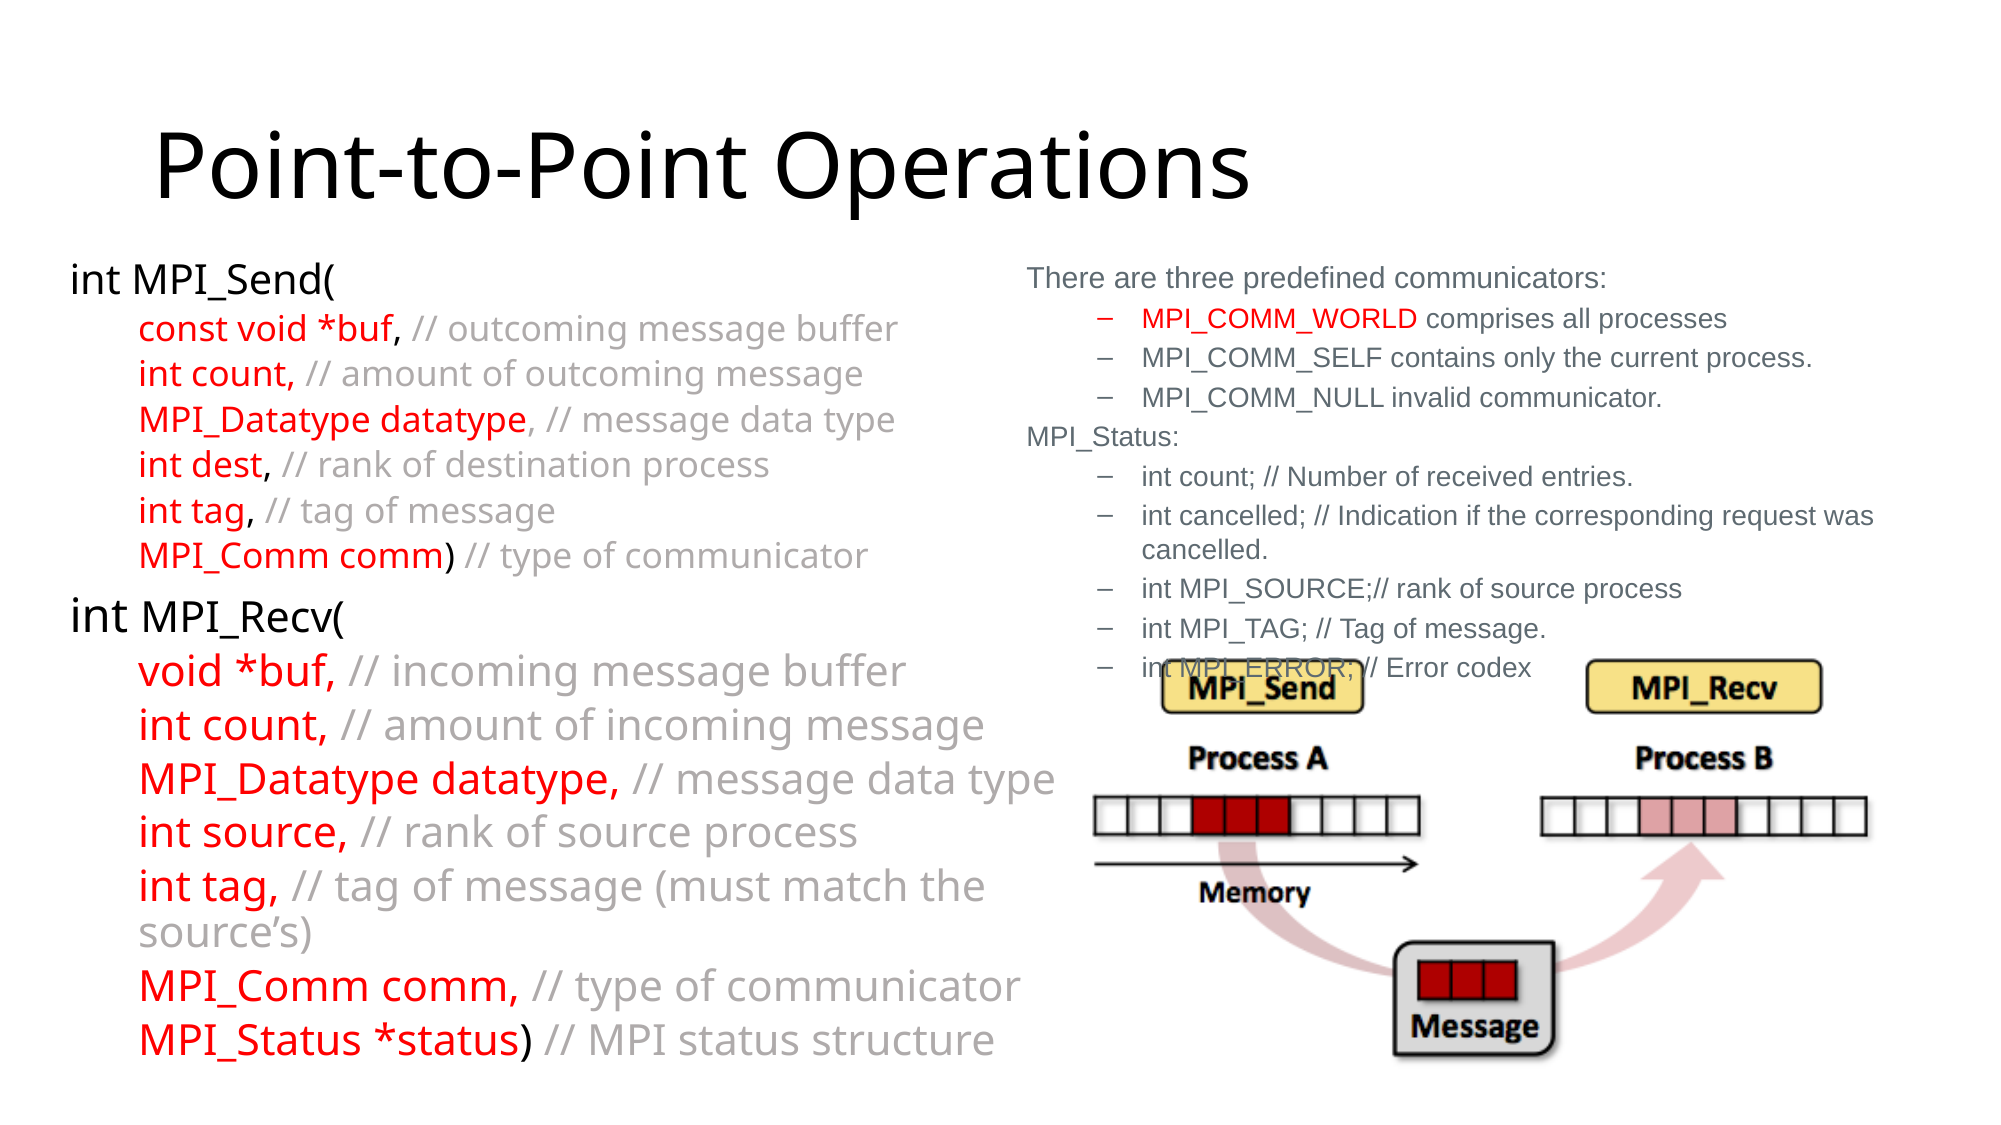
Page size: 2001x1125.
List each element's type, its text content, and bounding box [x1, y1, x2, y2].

text_box There are three predefined communicators: MPI_COMM_WORLD comprises all processes MPI_COMM_SELF contains only the current process. MPI_COMM_NULL invalid communicator. MPI_Status: int count; // Number of received entries. int cancelled; // Indication if the corresponding request was cancelled. int MPI_SOURCE;// rank of source process int MPI_TAG; // Tag of message. int MPI_ERROR; // Error codex [1011, 251, 1934, 699]
title Point-to-Point Operations [137, 59, 1863, 251]
list int MPI_Send( const void *buf, // outcoming message buffer int count, // amount of outcoming message MPI_Datatype datatype, // message data type int dest, // rank of destination process int tag, // tag of message MPI_Comm comm) // type of communicator int MPI_Recv( void *buf, // incoming message buffer int count, // amount of incoming message MPI_Datatype datatype, // message data type int source, // rank of source process int tag, // tag of message (must match the source’s) MPI_Comm comm, // type of communicator MPI_Status *status) // MPI status structure [54, 251, 1045, 1084]
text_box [1045, 634, 1900, 1084]
